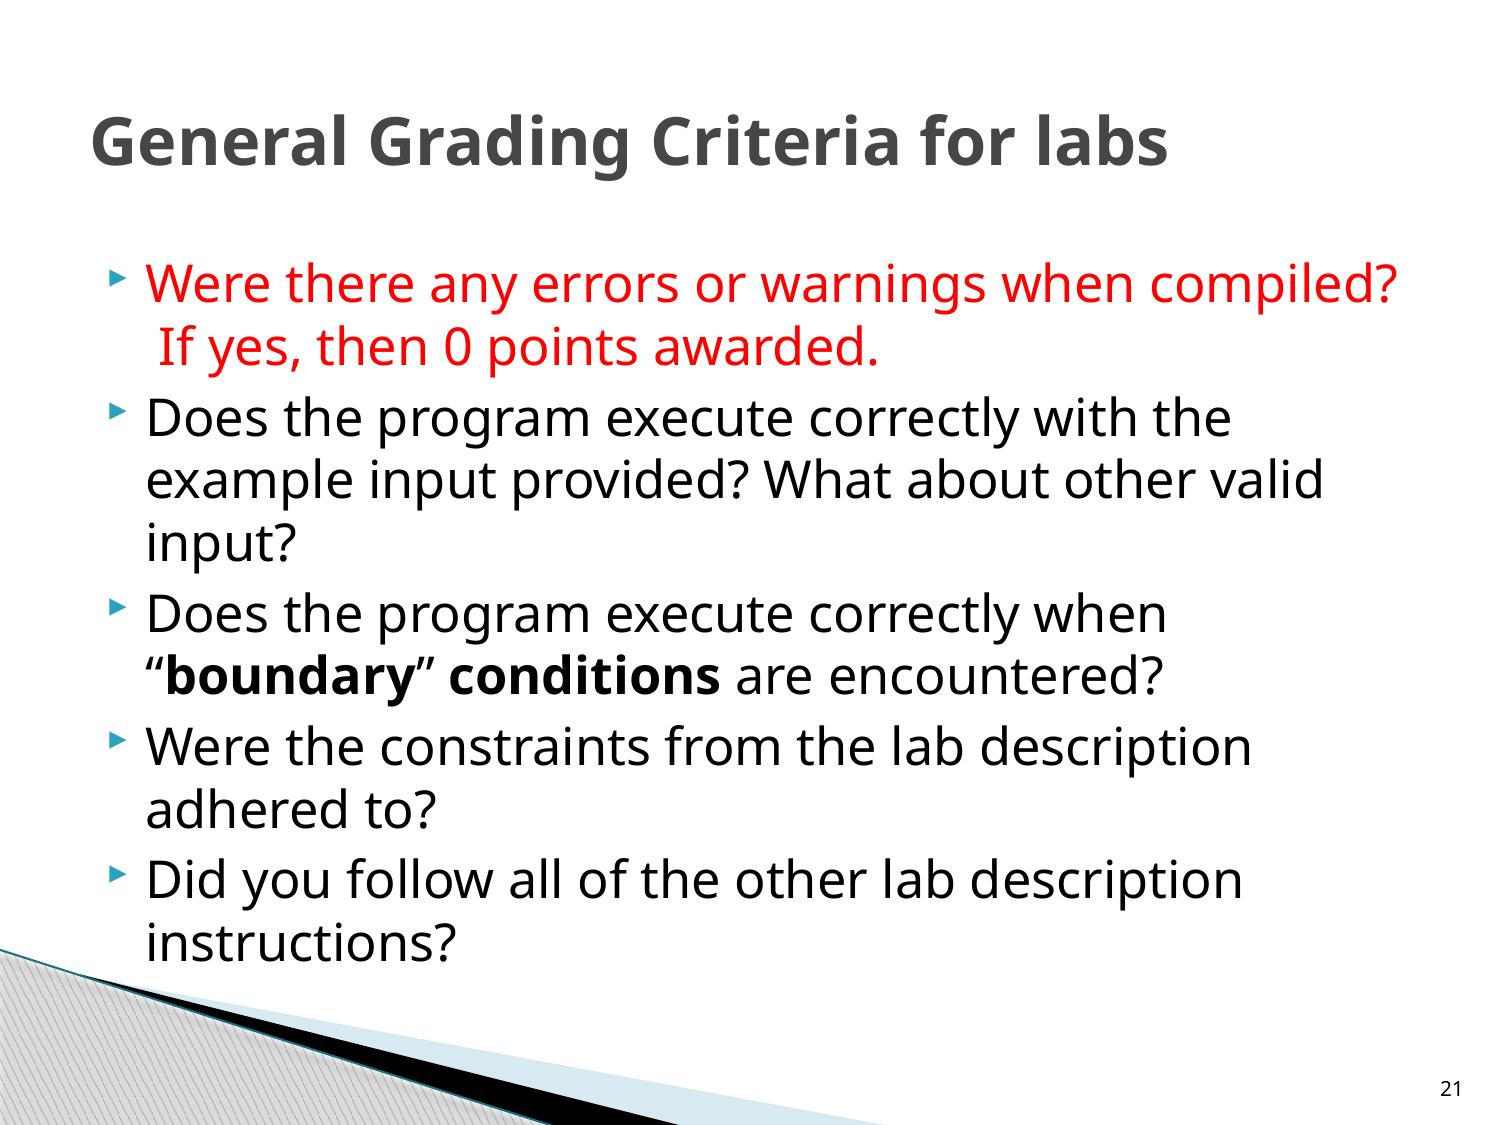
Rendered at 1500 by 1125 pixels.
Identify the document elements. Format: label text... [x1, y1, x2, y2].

slide_number 21 [1418, 1051, 1479, 1112]
title General Grading Criteria for labs [75, 45, 1425, 233]
list Were there any errors or warnings when compiled? If yes, then 0 points awarded. Does the program execute correctly with the example input provided? What about other valid input? Does the program execute correctly when “boundary” conditions are encountered? Were the constraints from the lab description adhered to? Did you follow all of the other lab description instructions? [75, 243, 1425, 986]
